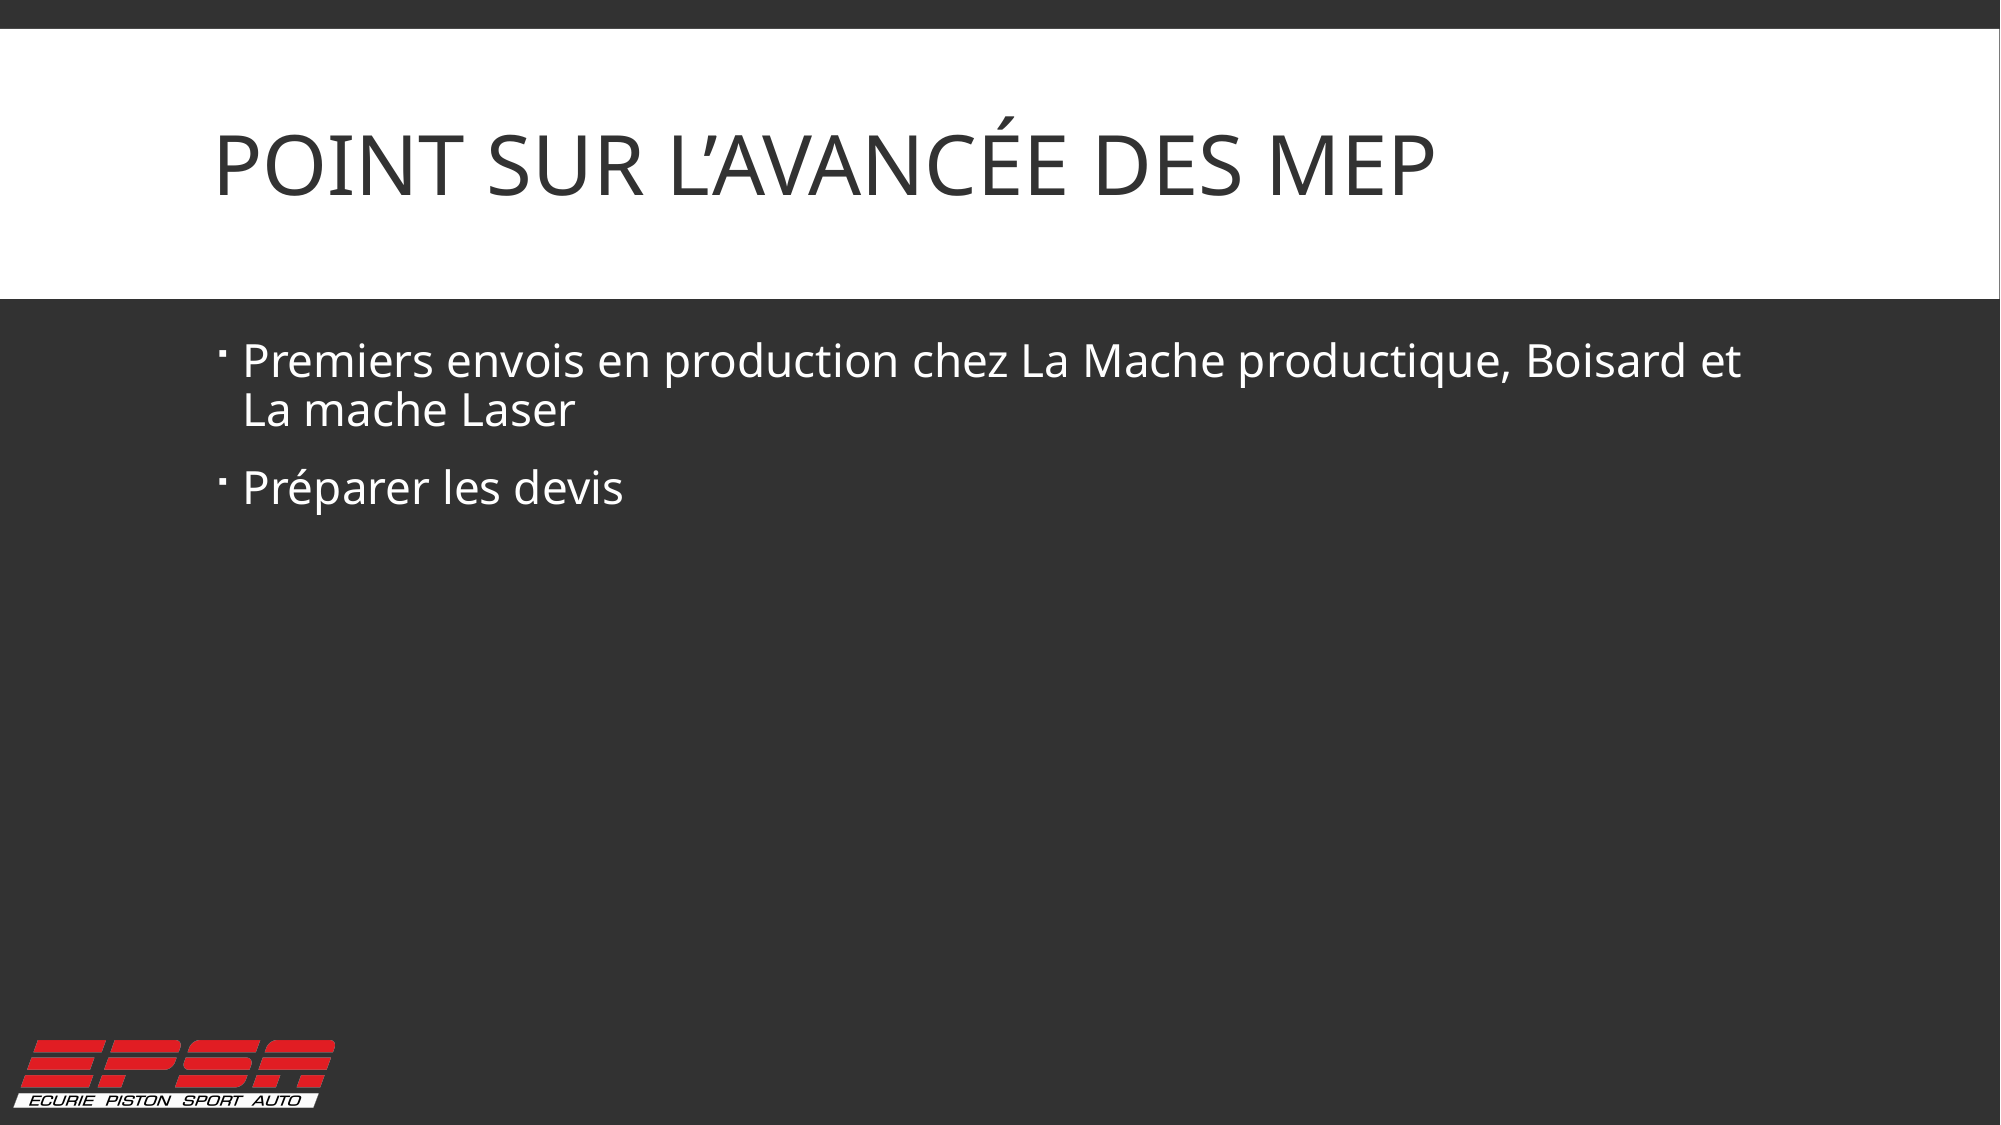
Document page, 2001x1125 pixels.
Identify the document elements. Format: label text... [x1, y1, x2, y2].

picture [12, 1039, 335, 1108]
title Point sur l’avancée des mEP [197, 46, 1803, 295]
list Premiers envois en production chez La Mache productique, Boisard et La mache Laser Préparer les devis [197, 329, 1803, 1020]
